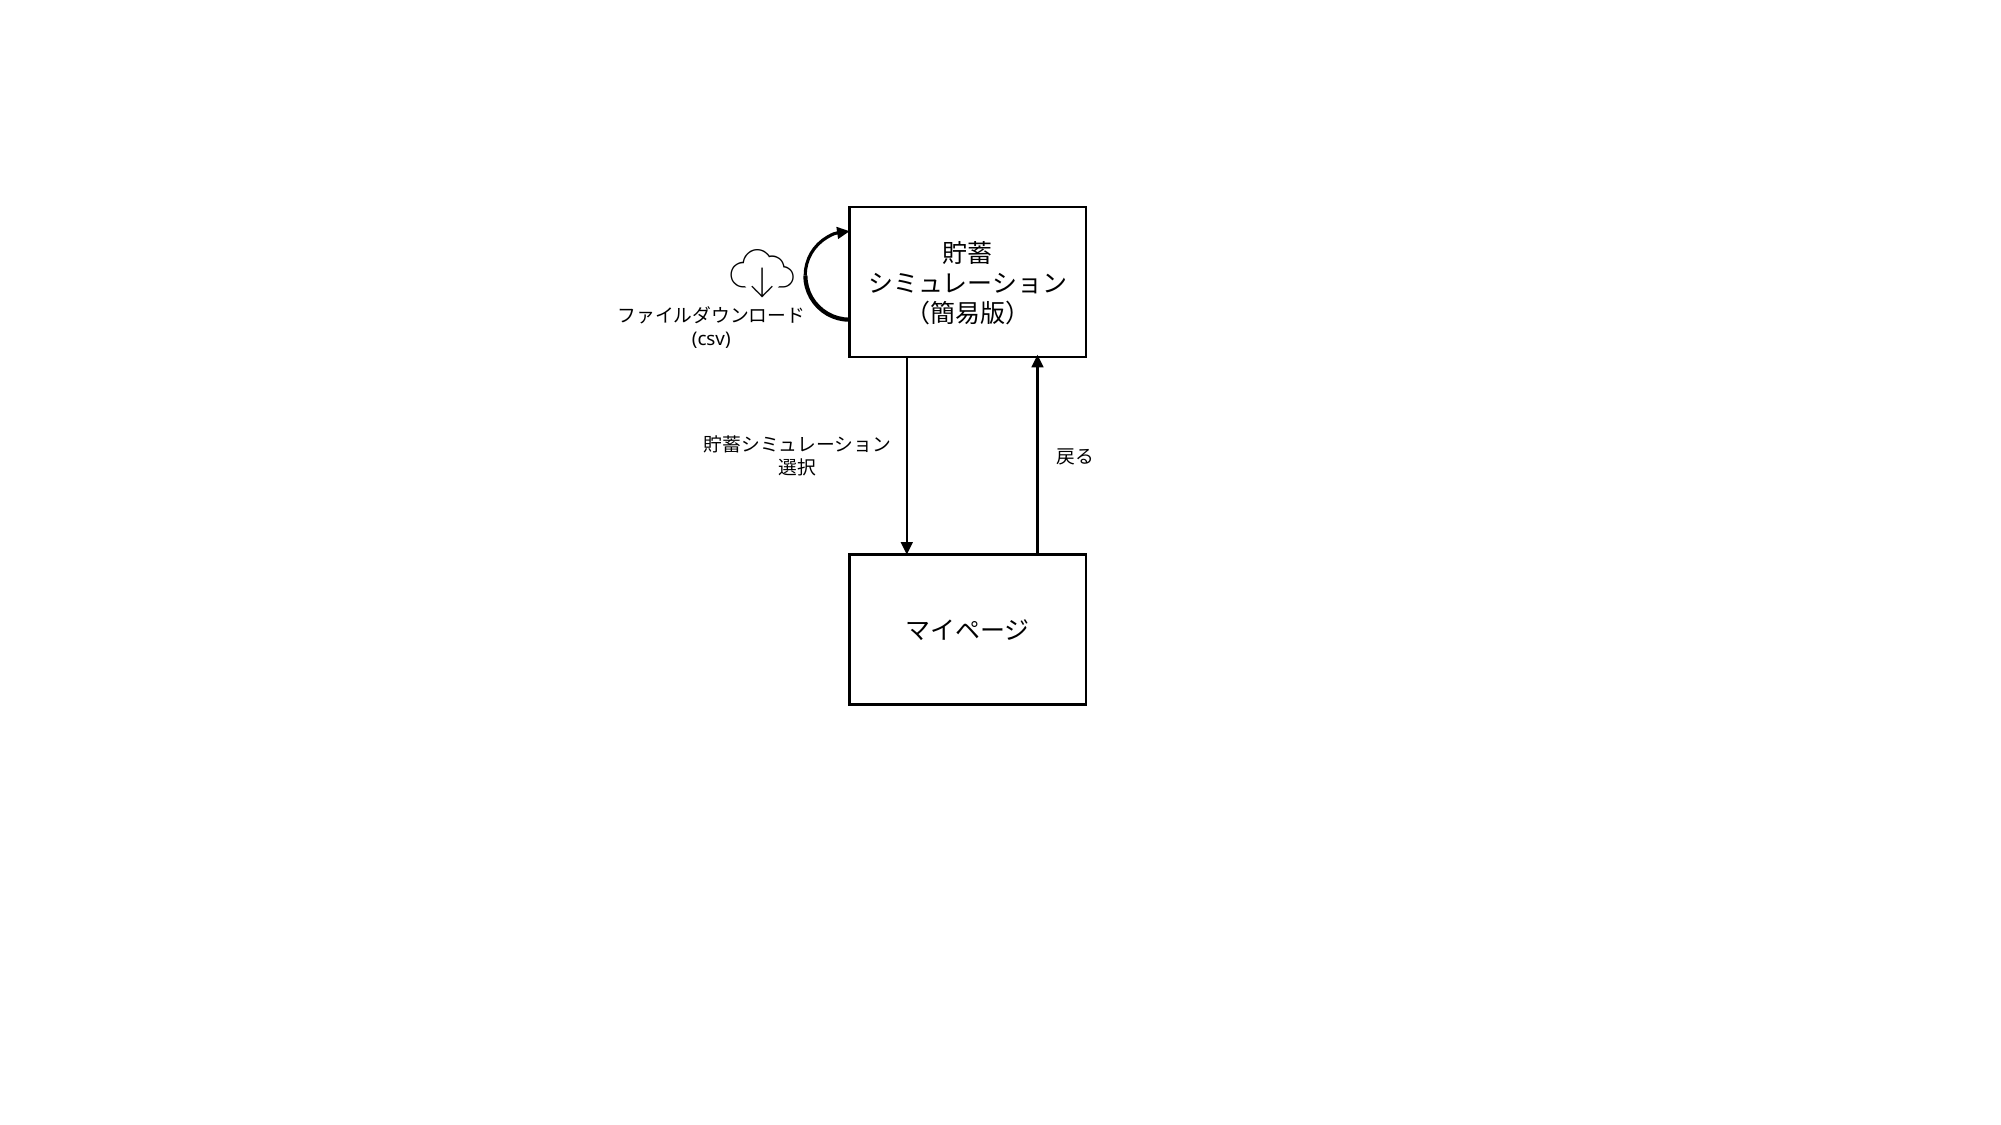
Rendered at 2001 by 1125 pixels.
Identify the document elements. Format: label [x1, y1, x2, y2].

text_box [601, 207, 1121, 705]
